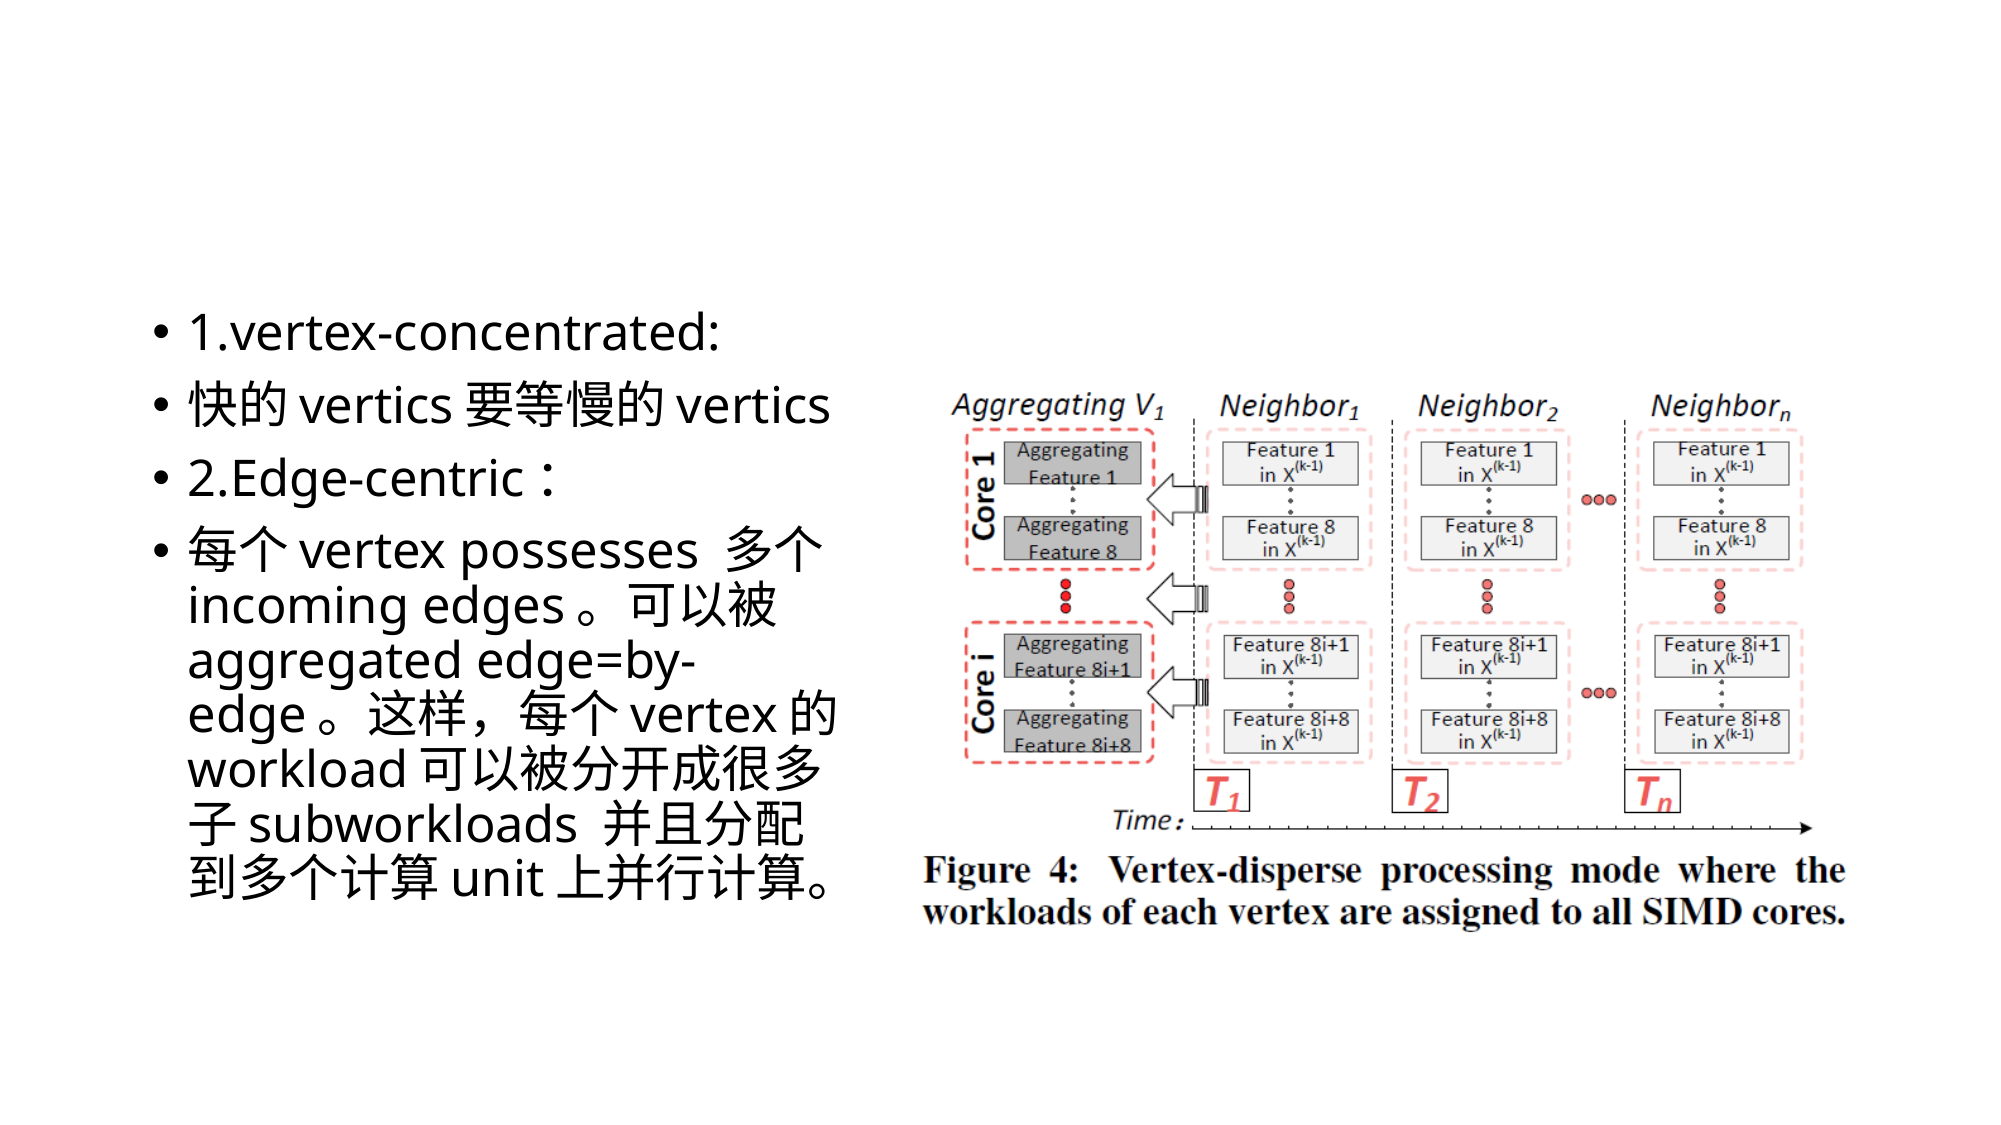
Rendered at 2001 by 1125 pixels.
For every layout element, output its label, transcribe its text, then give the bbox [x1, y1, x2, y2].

picture [913, 391, 1863, 946]
list 1.vertex-concentrated: 快的vertics要等慢的vertics 2.Edge-centric： 每个vertex possesses 多个incoming edges。可以被aggregated edge=by-edge。这样，每个vertex的workload可以被分开成很多子subworkloads 并且分配到多个计算unit上并行计算。 [137, 299, 862, 1014]
